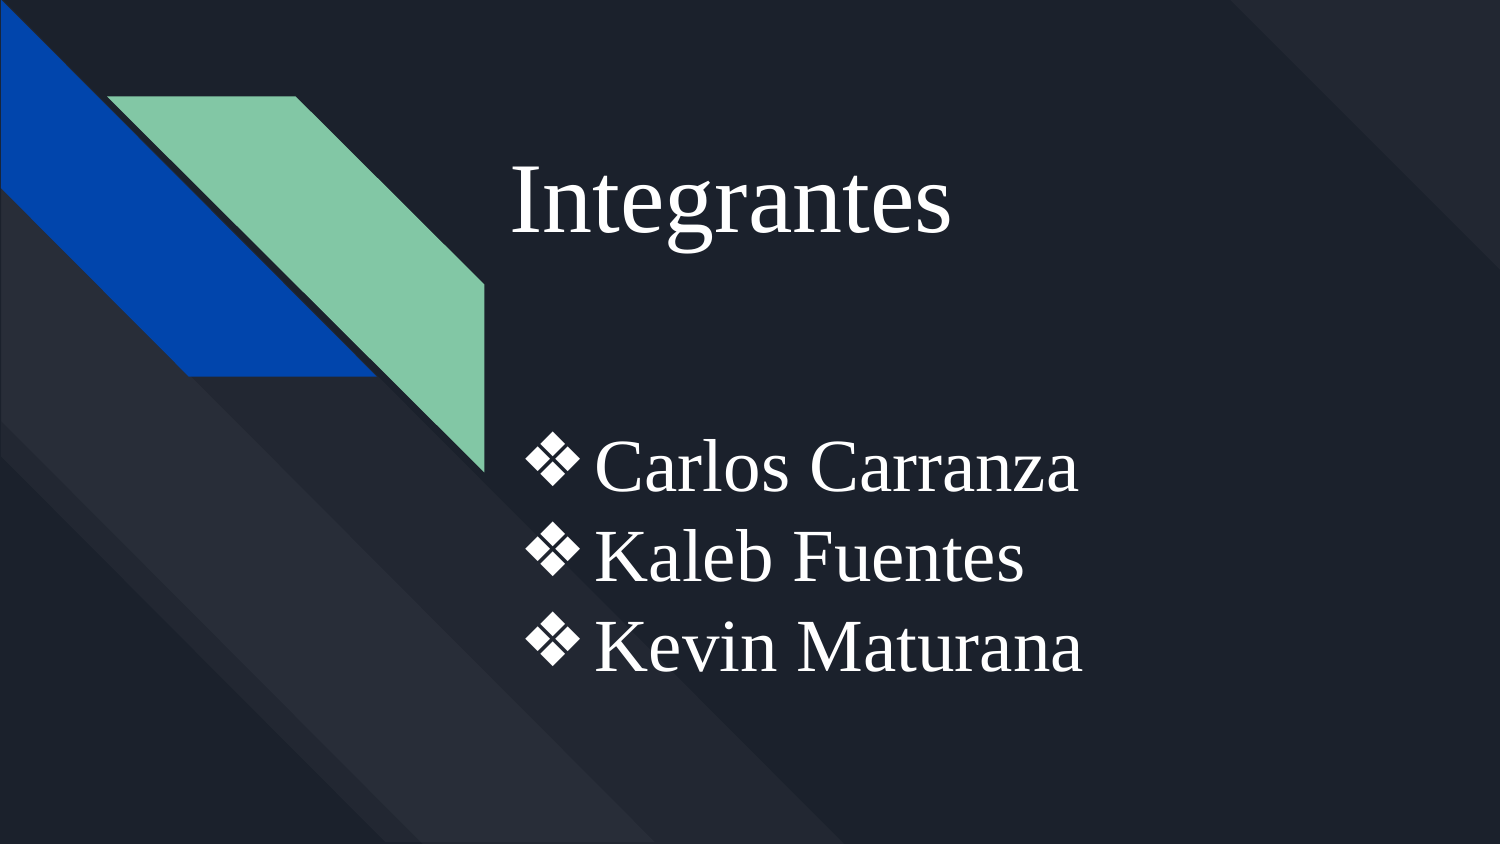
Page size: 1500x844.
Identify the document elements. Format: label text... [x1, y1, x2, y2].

subtitle Carlos Carranza Kaleb Fuentes Kevin Maturana [504, 401, 1273, 532]
title Integrantes [494, 117, 1405, 291]
